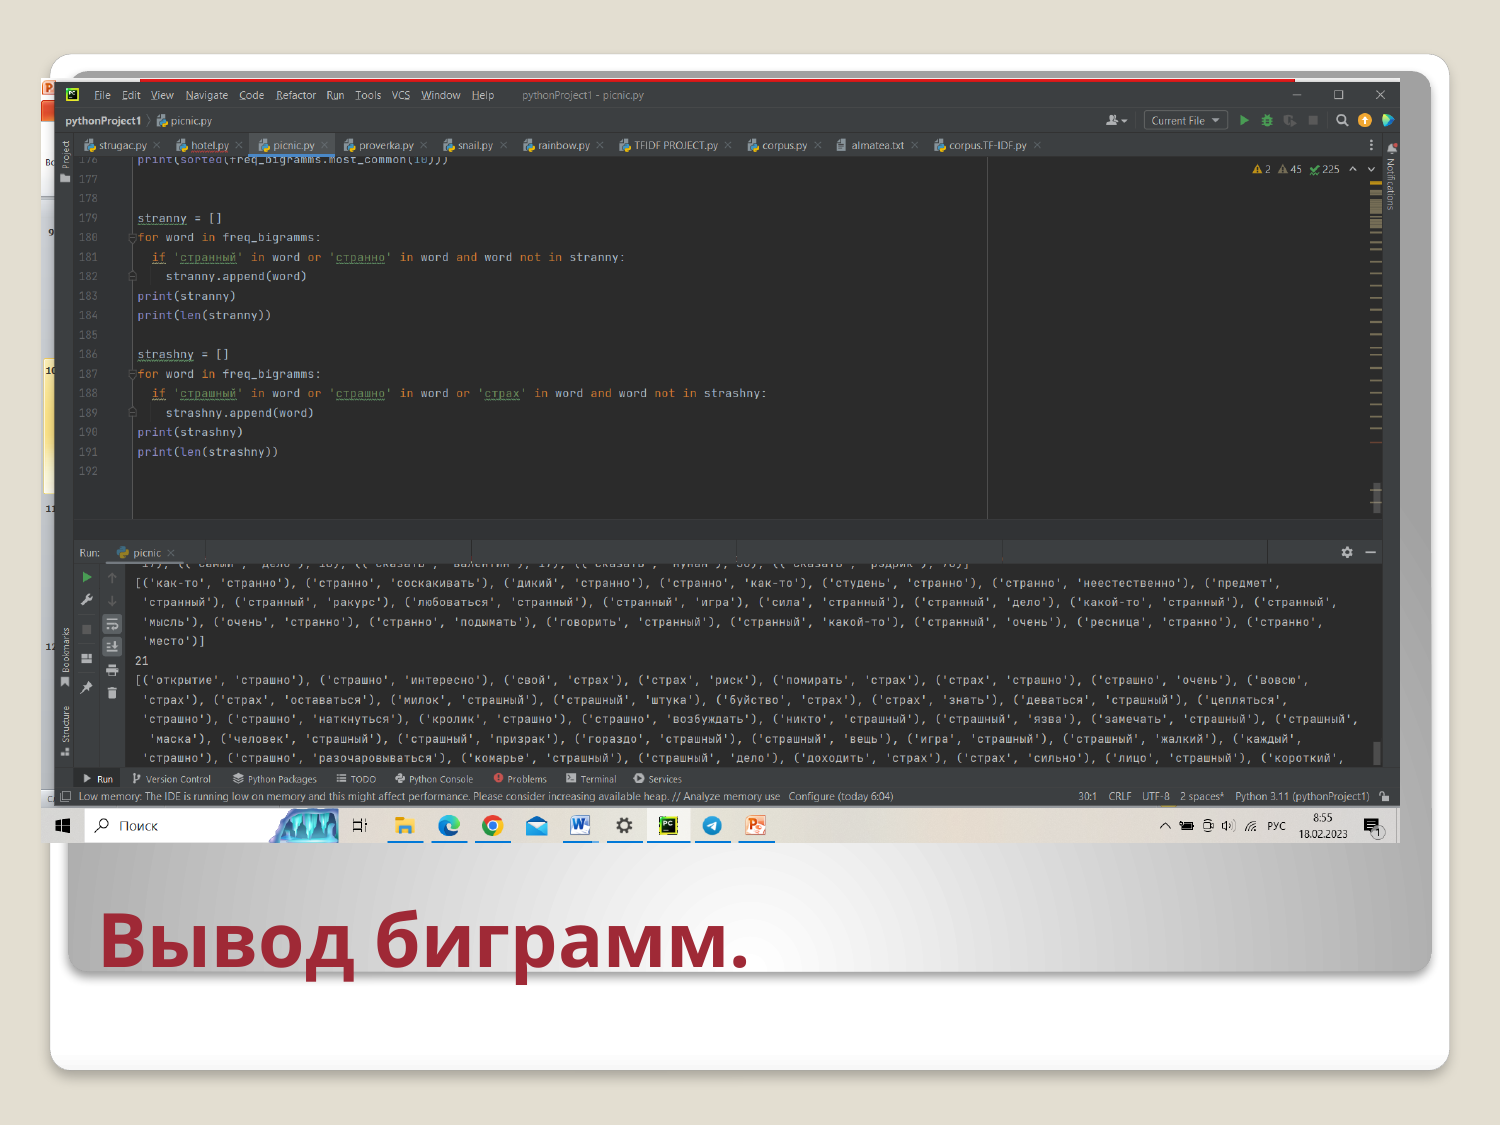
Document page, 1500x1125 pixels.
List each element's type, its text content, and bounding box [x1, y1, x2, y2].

picture [41, 77, 1400, 843]
title Вывод биграмм. [82, 817, 1425, 990]
